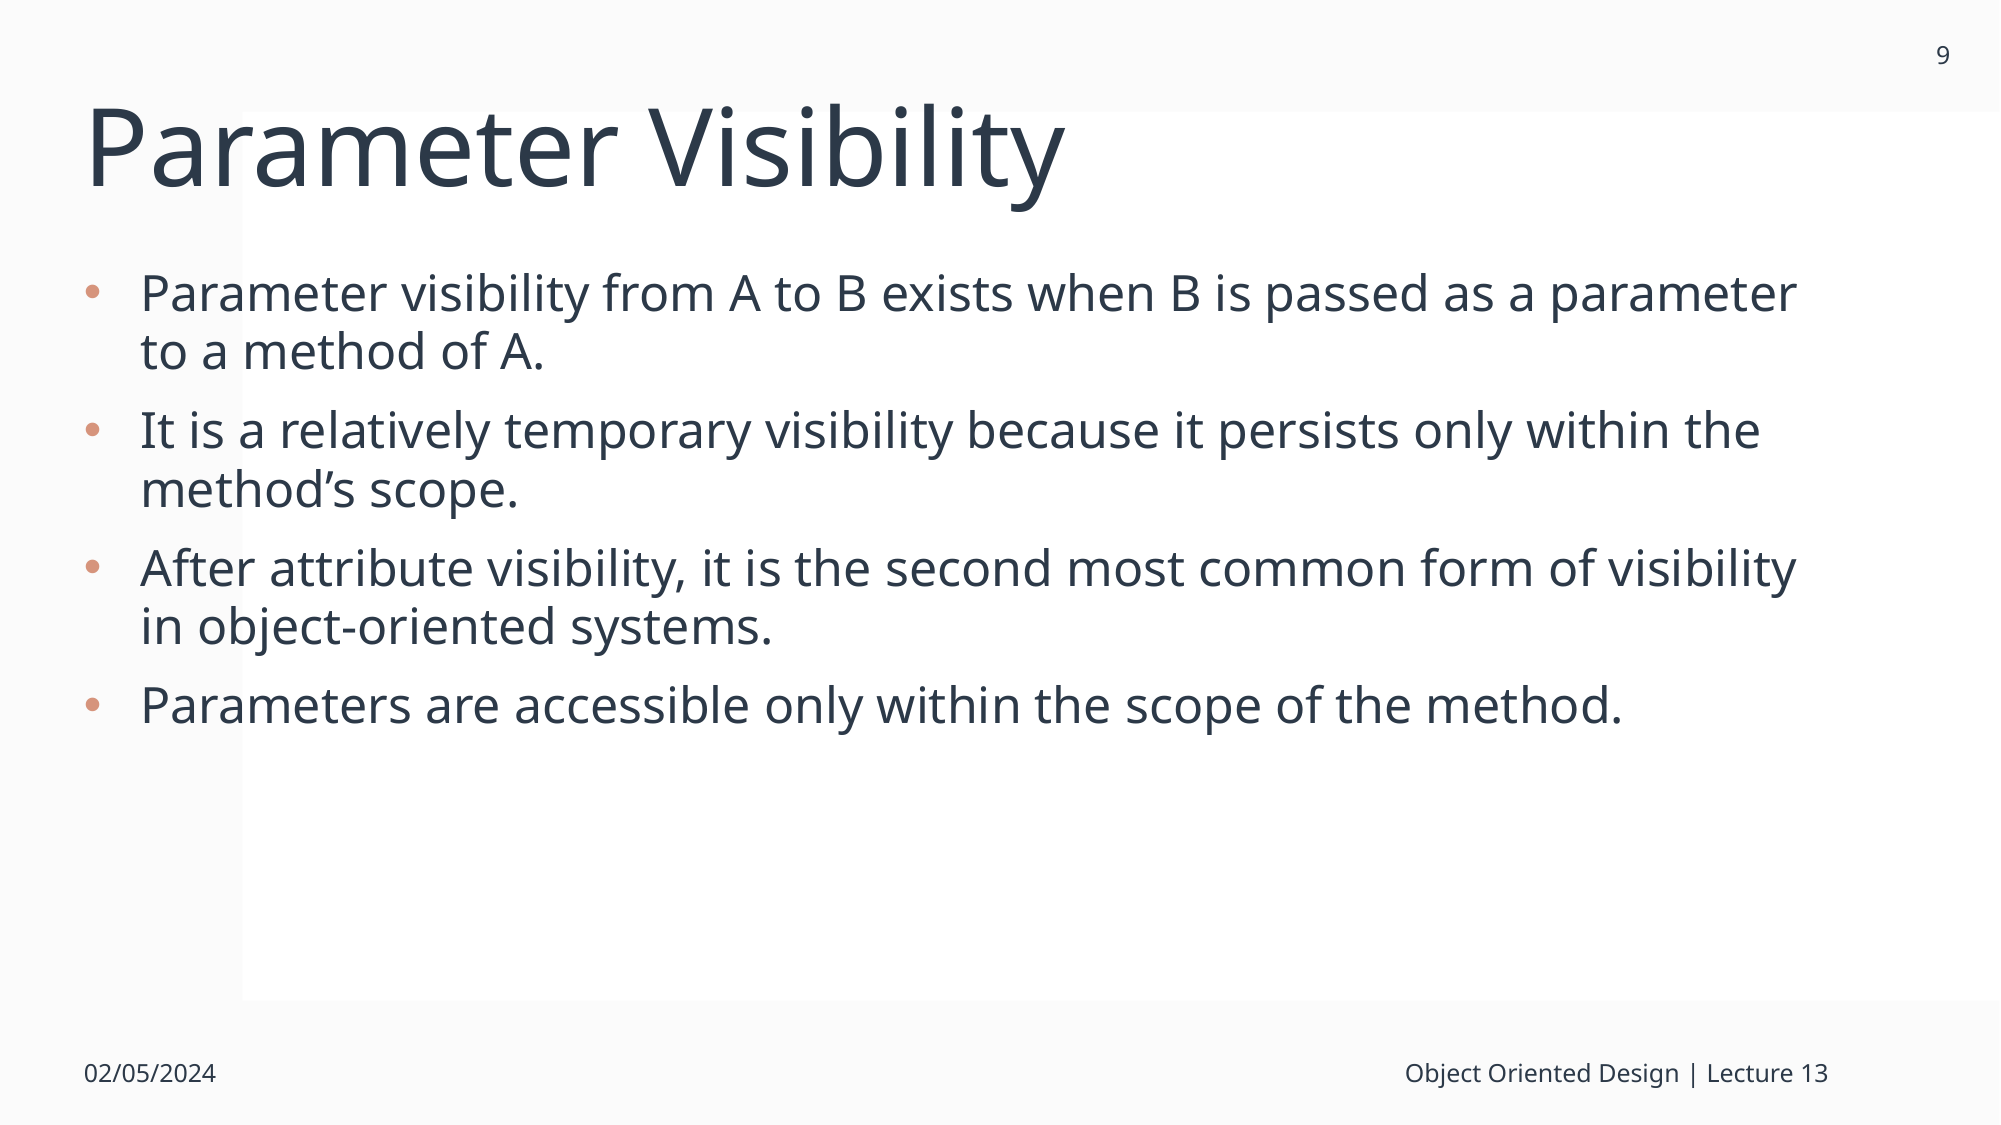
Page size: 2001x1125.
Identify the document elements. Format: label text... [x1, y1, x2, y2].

title Parameter Visibility [68, 59, 1843, 244]
footer Object Oriented Design | Lecture 13 [618, 1020, 1845, 1125]
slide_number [68, 1020, 519, 1125]
slide_number 9 [1886, 0, 2000, 113]
list Parameter visibility from A to B exists when B is passed as a parameter to a method of A. It is a relatively temporary visibility because it persists only within the method’s scope. After attribute visibility, it is the second most common form of visibility in object-oriented systems. Parameters are accessible only within the scope of the method. [68, 255, 1843, 990]
